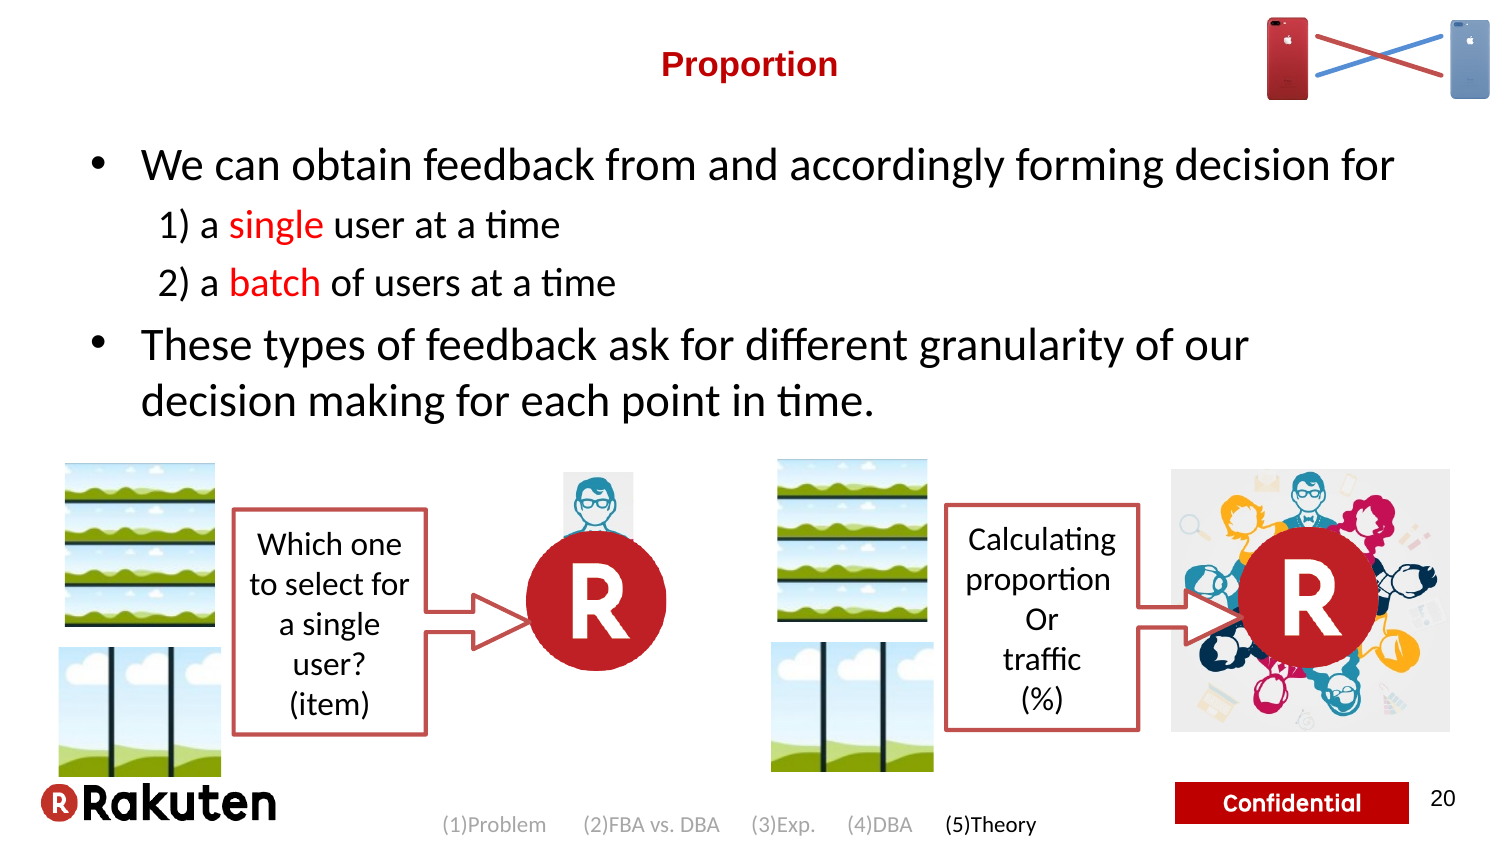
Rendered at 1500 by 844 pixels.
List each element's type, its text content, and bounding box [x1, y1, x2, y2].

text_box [1266, 0, 1490, 104]
slide_number 20 [1120, 776, 1471, 822]
picture [40, 781, 277, 822]
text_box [1170, 469, 1451, 733]
title Proportion [75, 33, 1261, 92]
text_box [516, 472, 674, 682]
picture [64, 463, 215, 627]
text_box Calculating proportion Or traffic (%) [944, 502, 1165, 733]
picture [770, 642, 934, 773]
text_box (1)Problem (2)FBA vs. DBA (3)Exp. (4)DBA (5)Theory [427, 802, 1052, 844]
list We can obtain feedback from and accordingly forming decision for 1) a single user at a time 2) a batch of users at a time These types of feedback ask for different granularity of our decision making for each point in time. [75, 126, 1425, 471]
text_box Which one to select for a single user? (item) [231, 507, 511, 737]
picture [58, 646, 222, 777]
picture [777, 459, 928, 623]
